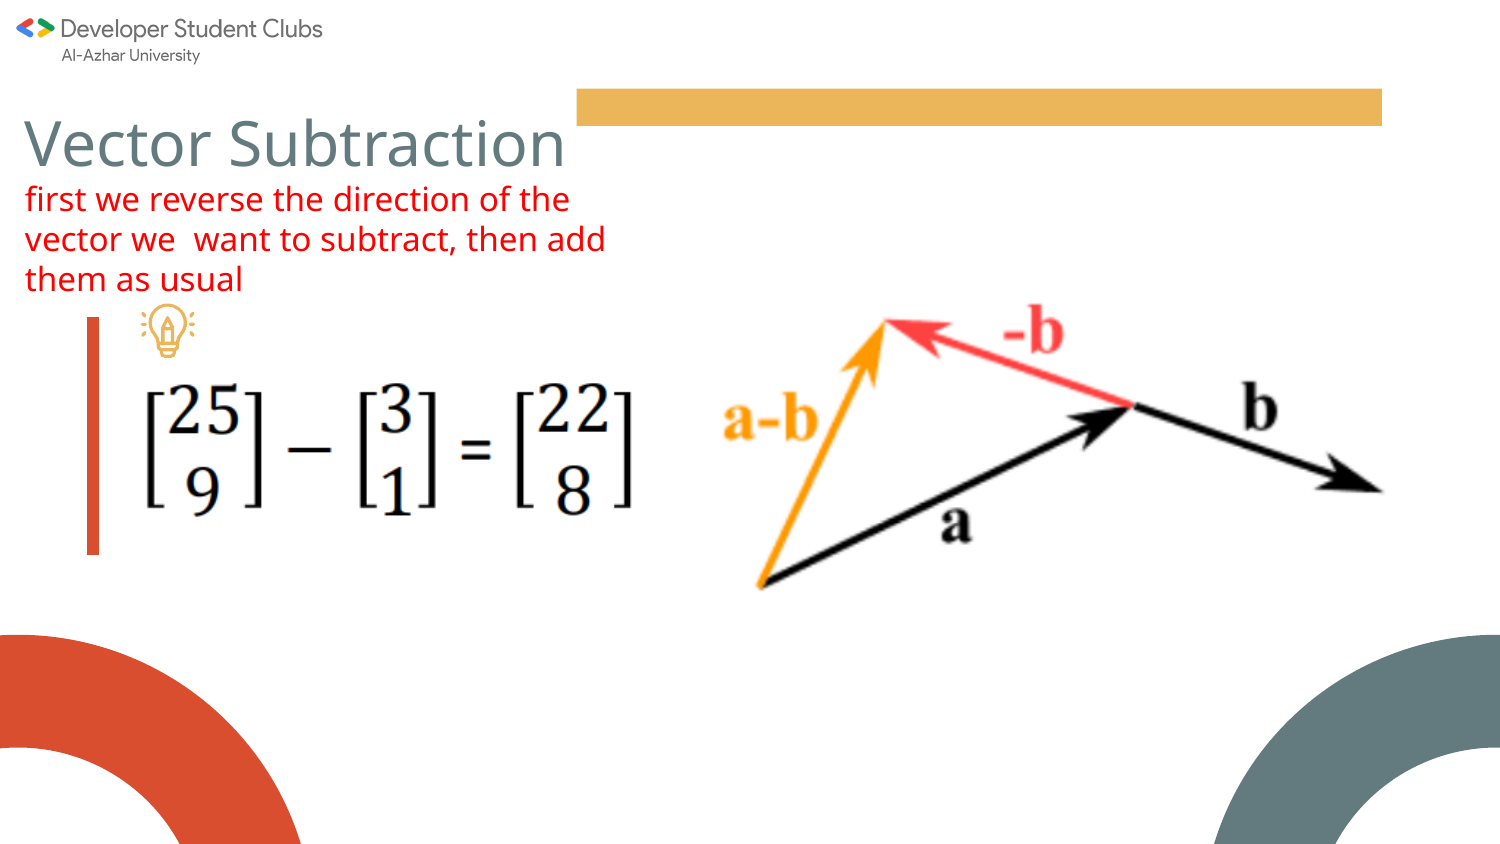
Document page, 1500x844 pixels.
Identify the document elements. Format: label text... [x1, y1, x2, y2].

picture [98, 236, 1472, 636]
text_box [86, 317, 99, 555]
picture [9, 0, 326, 70]
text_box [140, 303, 196, 358]
title Vector Subtraction first we reverse the direction of the vector we want to subtract, then add them as usual [9, 88, 634, 289]
